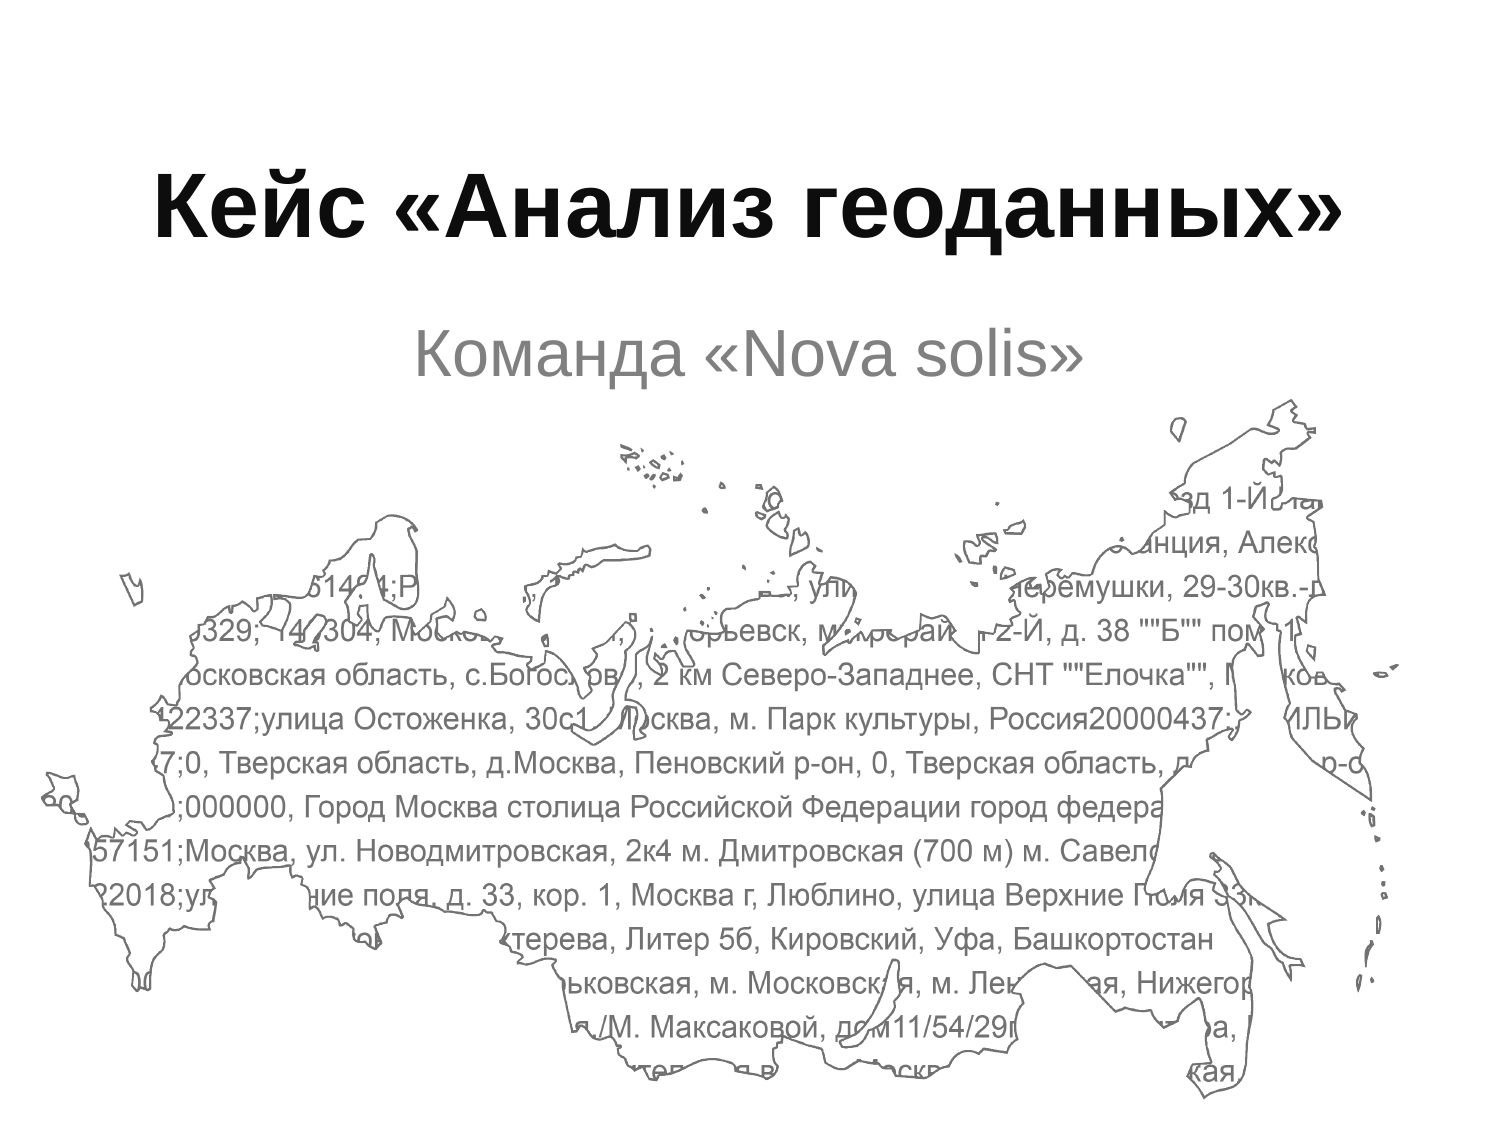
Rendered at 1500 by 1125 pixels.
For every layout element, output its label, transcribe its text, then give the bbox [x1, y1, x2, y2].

title Кейс «Анализ геоданных» [112, 109, 1388, 291]
picture [40, 396, 1400, 1100]
subtitle Команда «Nova solis» [225, 302, 1275, 395]
